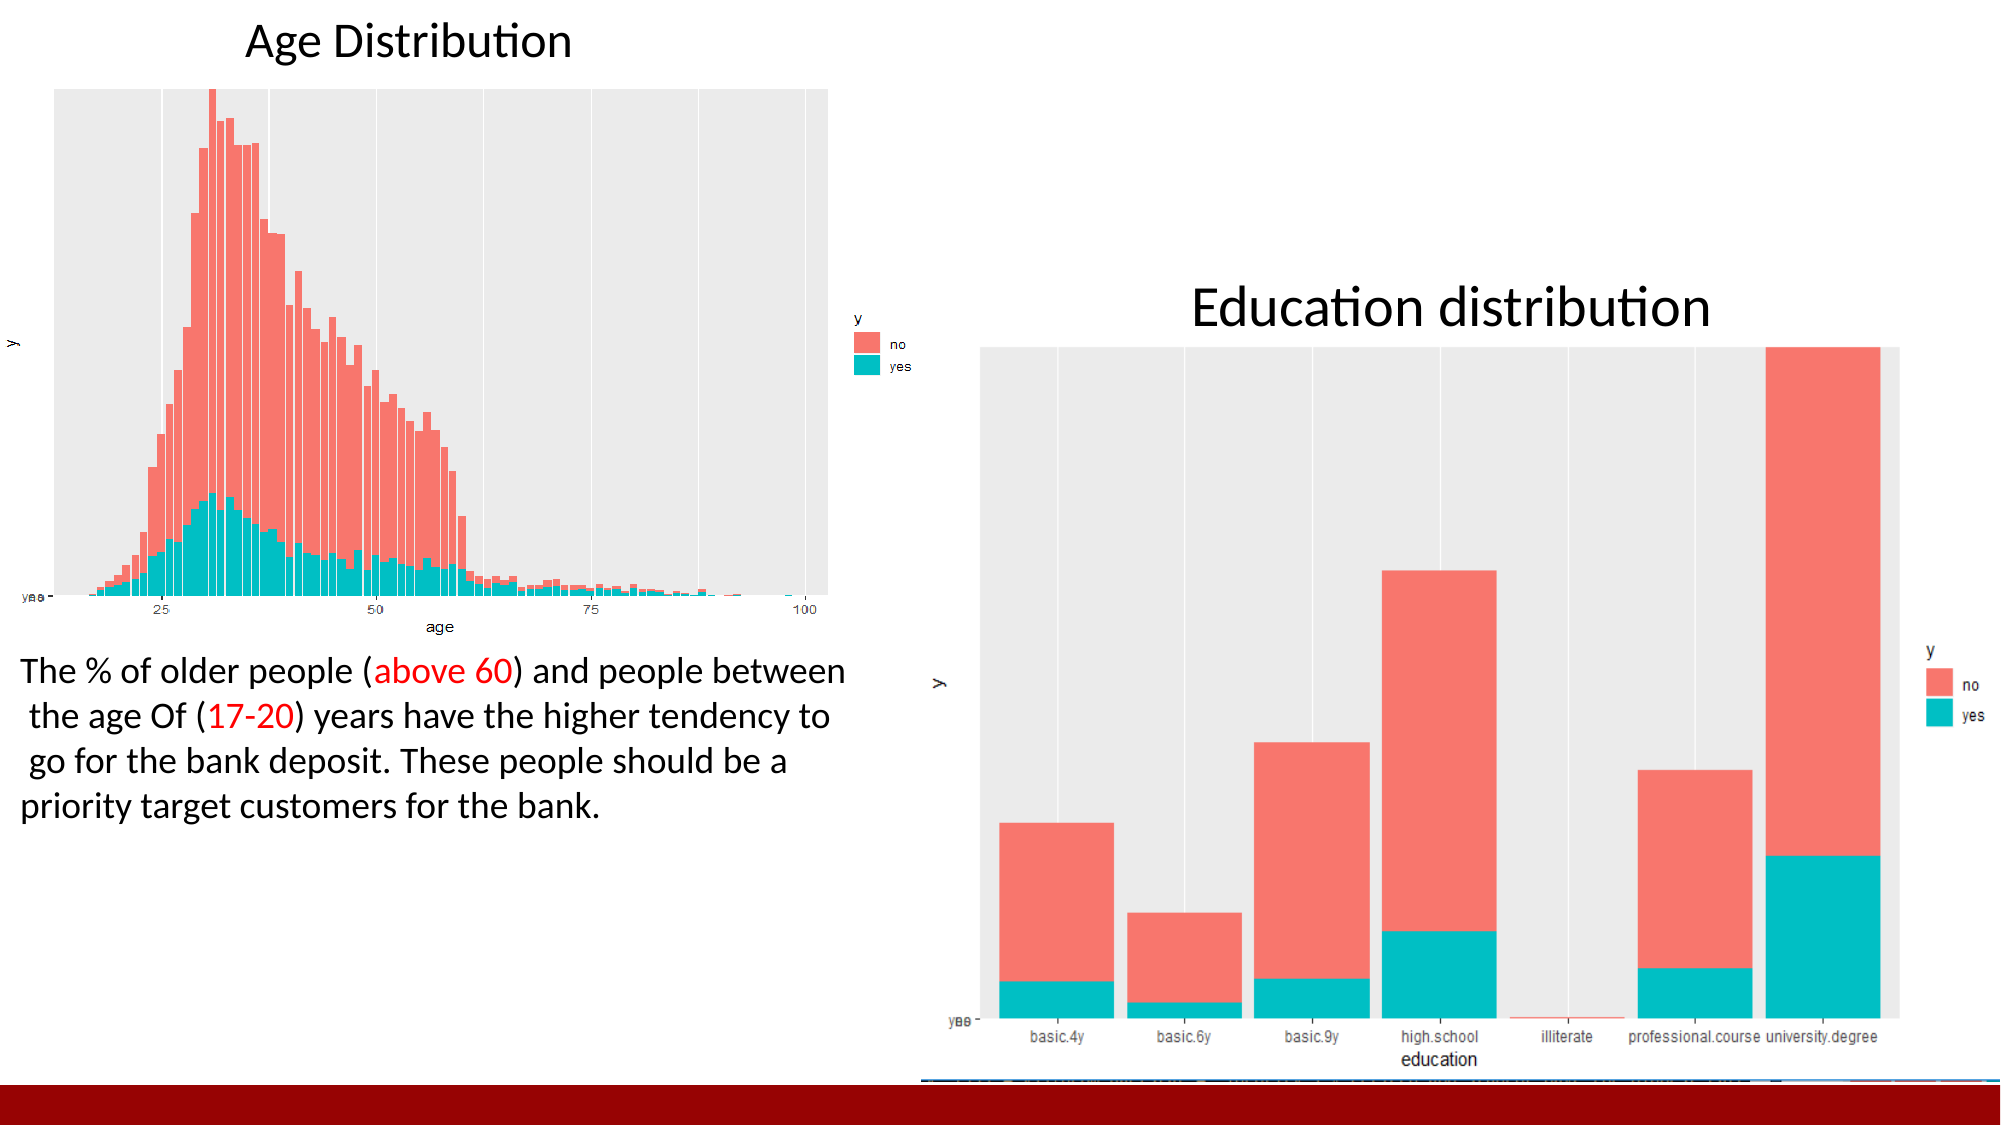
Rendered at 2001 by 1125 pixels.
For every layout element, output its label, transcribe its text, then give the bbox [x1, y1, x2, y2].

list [0, 82, 928, 637]
text_box Education distribution [1154, 260, 1748, 337]
title Age Distribution [0, 0, 819, 76]
picture [921, 338, 2000, 1082]
text_box The % of older people (above 60) and people between the age Of (17-20) years have the higher tendency to go for the bank deposit. These people should be a priority target customers for the bank. [5, 645, 862, 833]
